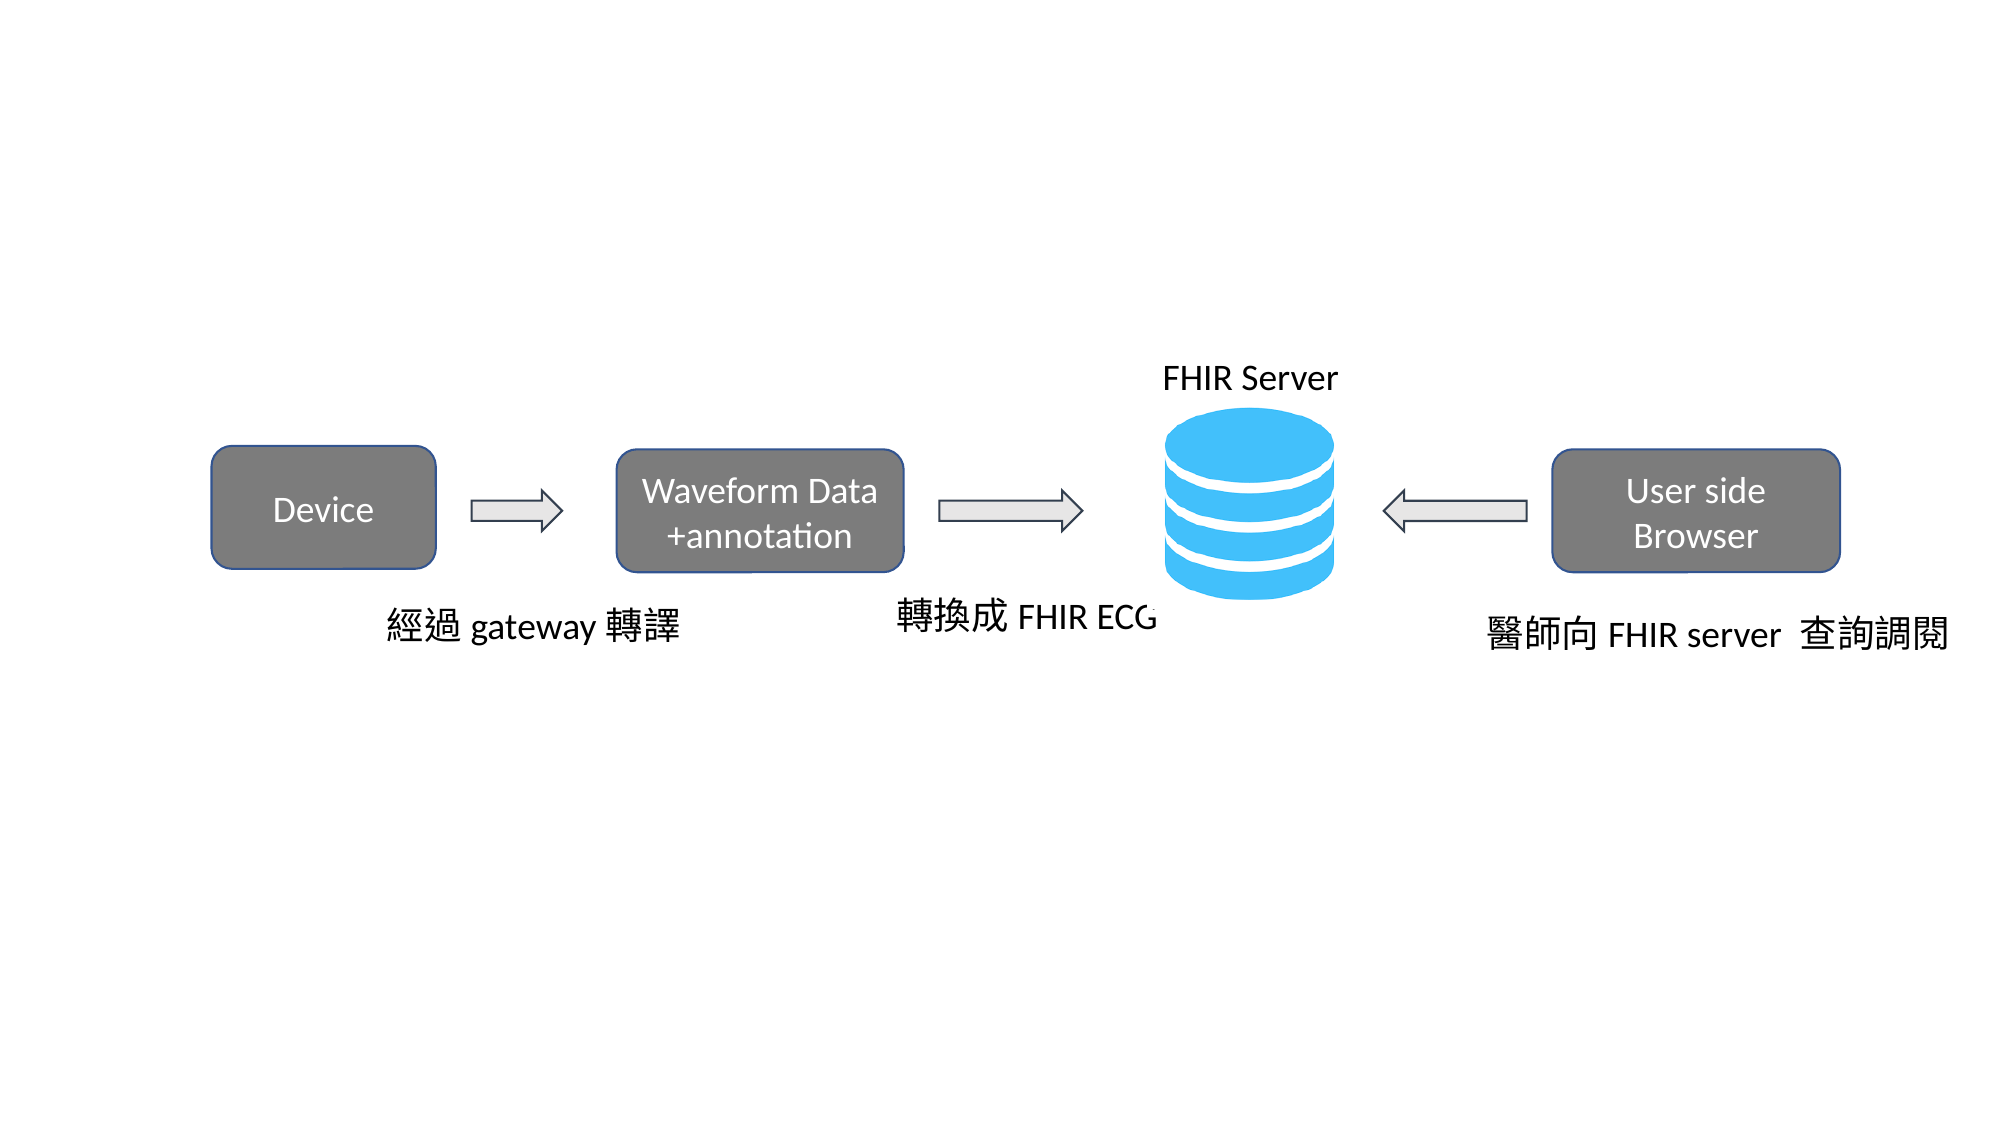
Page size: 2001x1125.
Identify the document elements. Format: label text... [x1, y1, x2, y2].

picture [1147, 405, 1351, 609]
text_box Device [210, 444, 437, 570]
text_box FHIR Server [1147, 345, 1362, 406]
text_box 醫師向FHIR server 查詢調閱 [1471, 602, 2000, 663]
text_box [938, 487, 1084, 534]
text_box 轉換成FHIR ECG [881, 584, 1177, 645]
text_box 經過gateway轉譯 [371, 594, 699, 655]
text_box [470, 487, 564, 534]
text_box Waveform Data +annotation [615, 448, 905, 574]
text_box User side Browser [1551, 448, 1842, 574]
text_box [1382, 488, 1528, 534]
